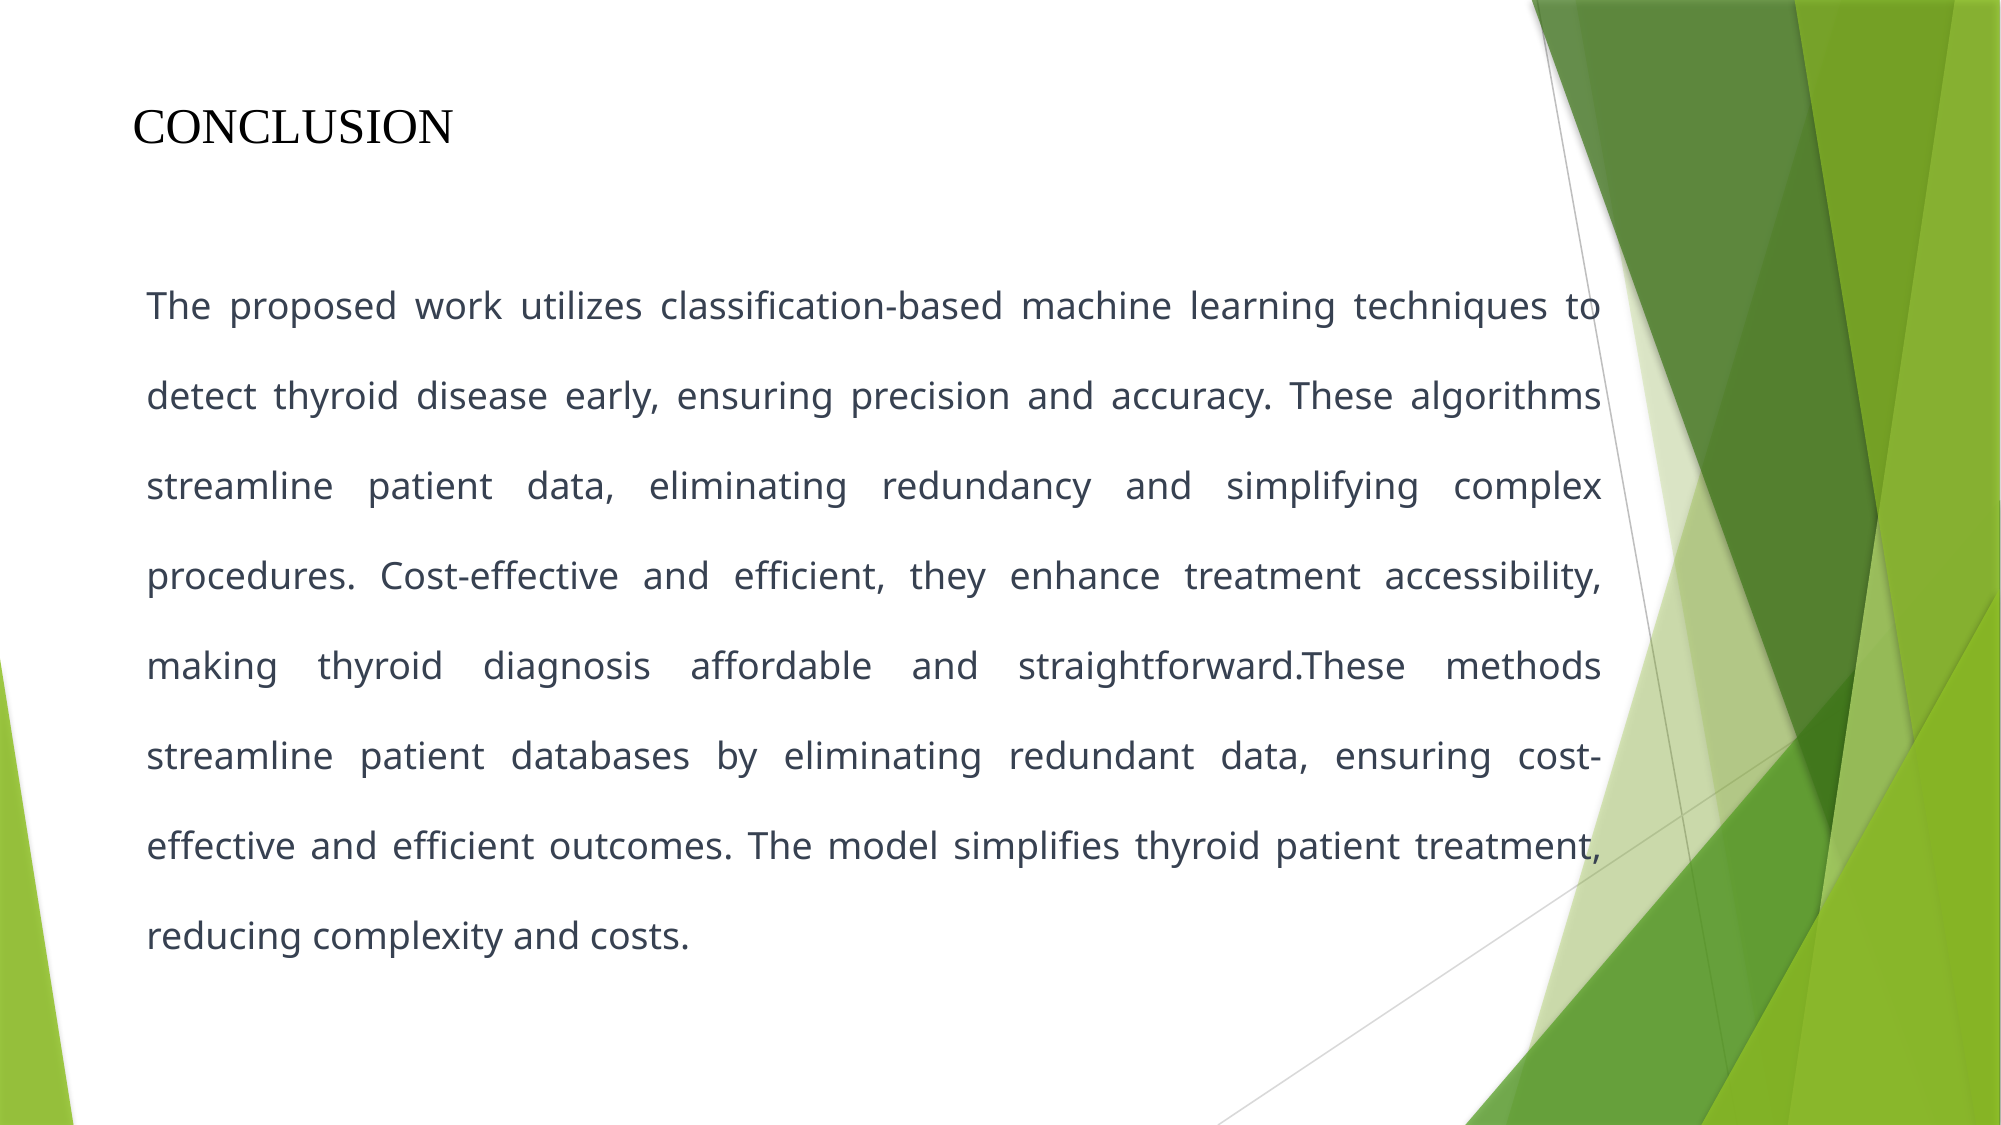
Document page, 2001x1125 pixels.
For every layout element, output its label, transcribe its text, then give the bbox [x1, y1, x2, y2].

text_box CONCLUSION [117, 85, 828, 161]
text_box The proposed work utilizes classification-based machine learning techniques to detect thyroid disease early, ensuring precision and accuracy. These algorithms streamline patient data, eliminating redundancy and simplifying complex procedures. Cost-effective and efficient, they enhance treatment accessibility, making thyroid diagnosis affordable and straightforward.These methods streamline patient databases by eliminating redundant data, ensuring cost-effective and efficient outcomes. The model simplifies thyroid patient treatment, reducing complexity and costs. [131, 229, 1618, 964]
